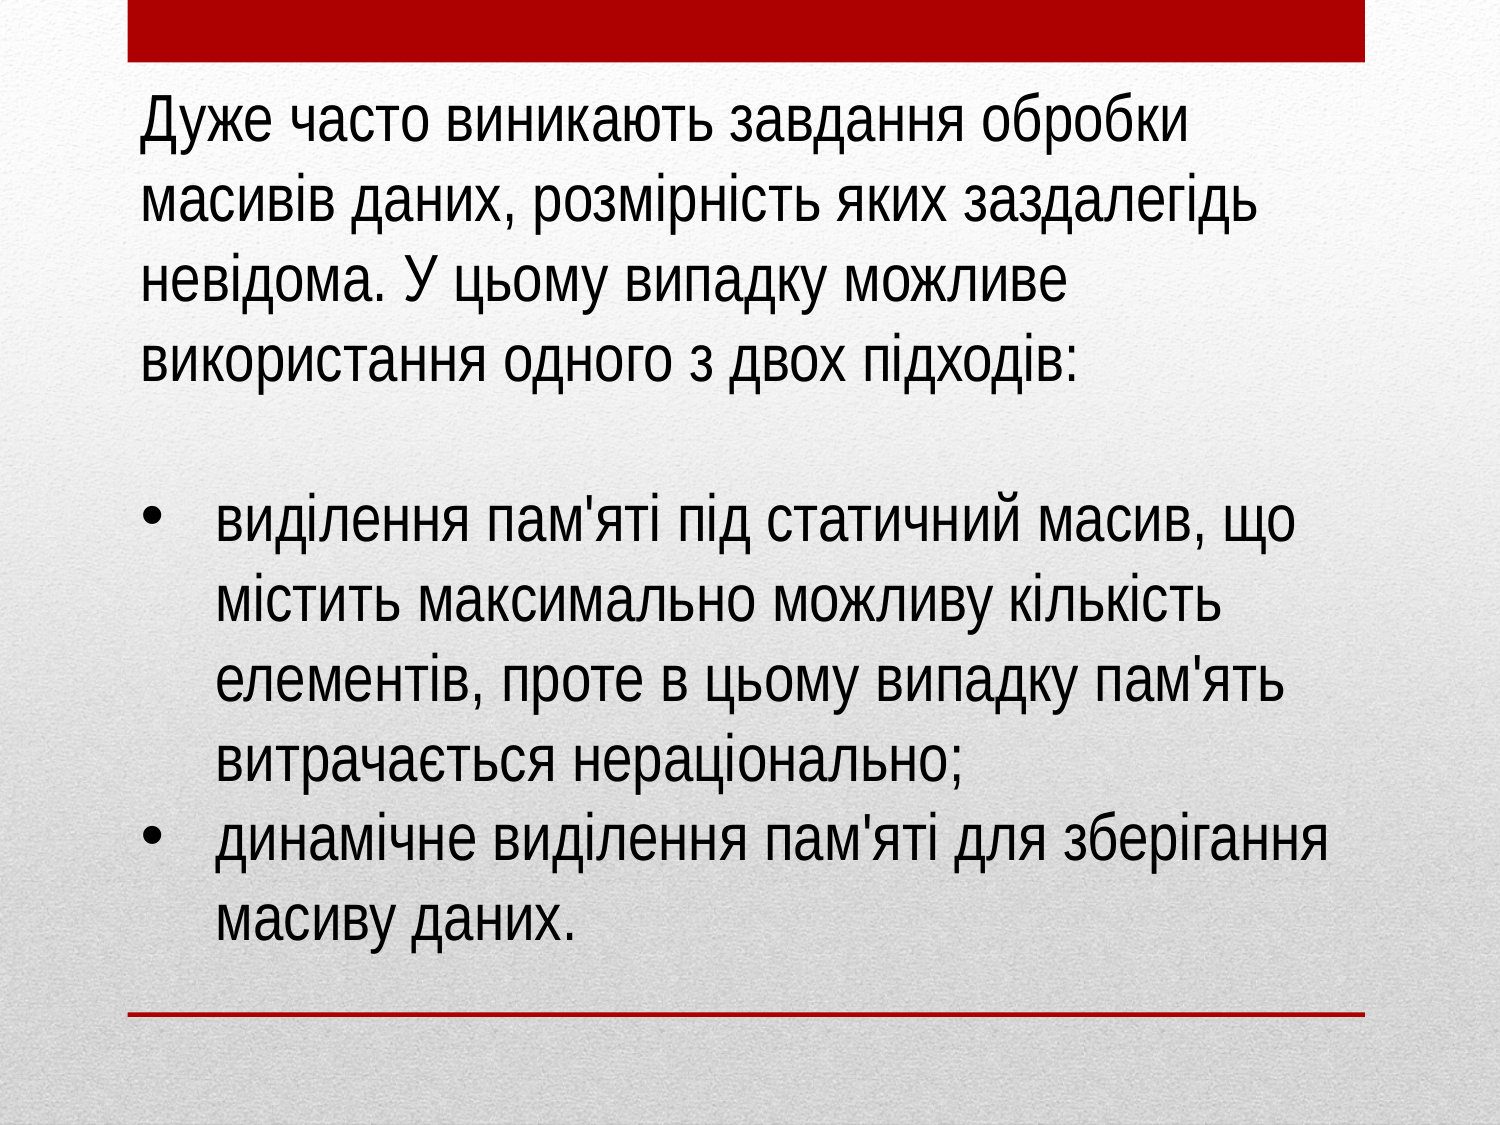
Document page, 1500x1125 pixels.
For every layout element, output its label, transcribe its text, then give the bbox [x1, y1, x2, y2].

text_box Дуже часто виникають завдання обробки масивів даних, розмірність яких заздалегідь невідома. У цьому випадку можливе використання одного з двох підходів: виділення пам'яті під статичний масив, що містить максимально можливу кількість елементів, проте в цьому випадку пам'ять витрачається нераціонально; динамічне виділення пам'яті для зберігання масиву даних. [125, 67, 1390, 962]
